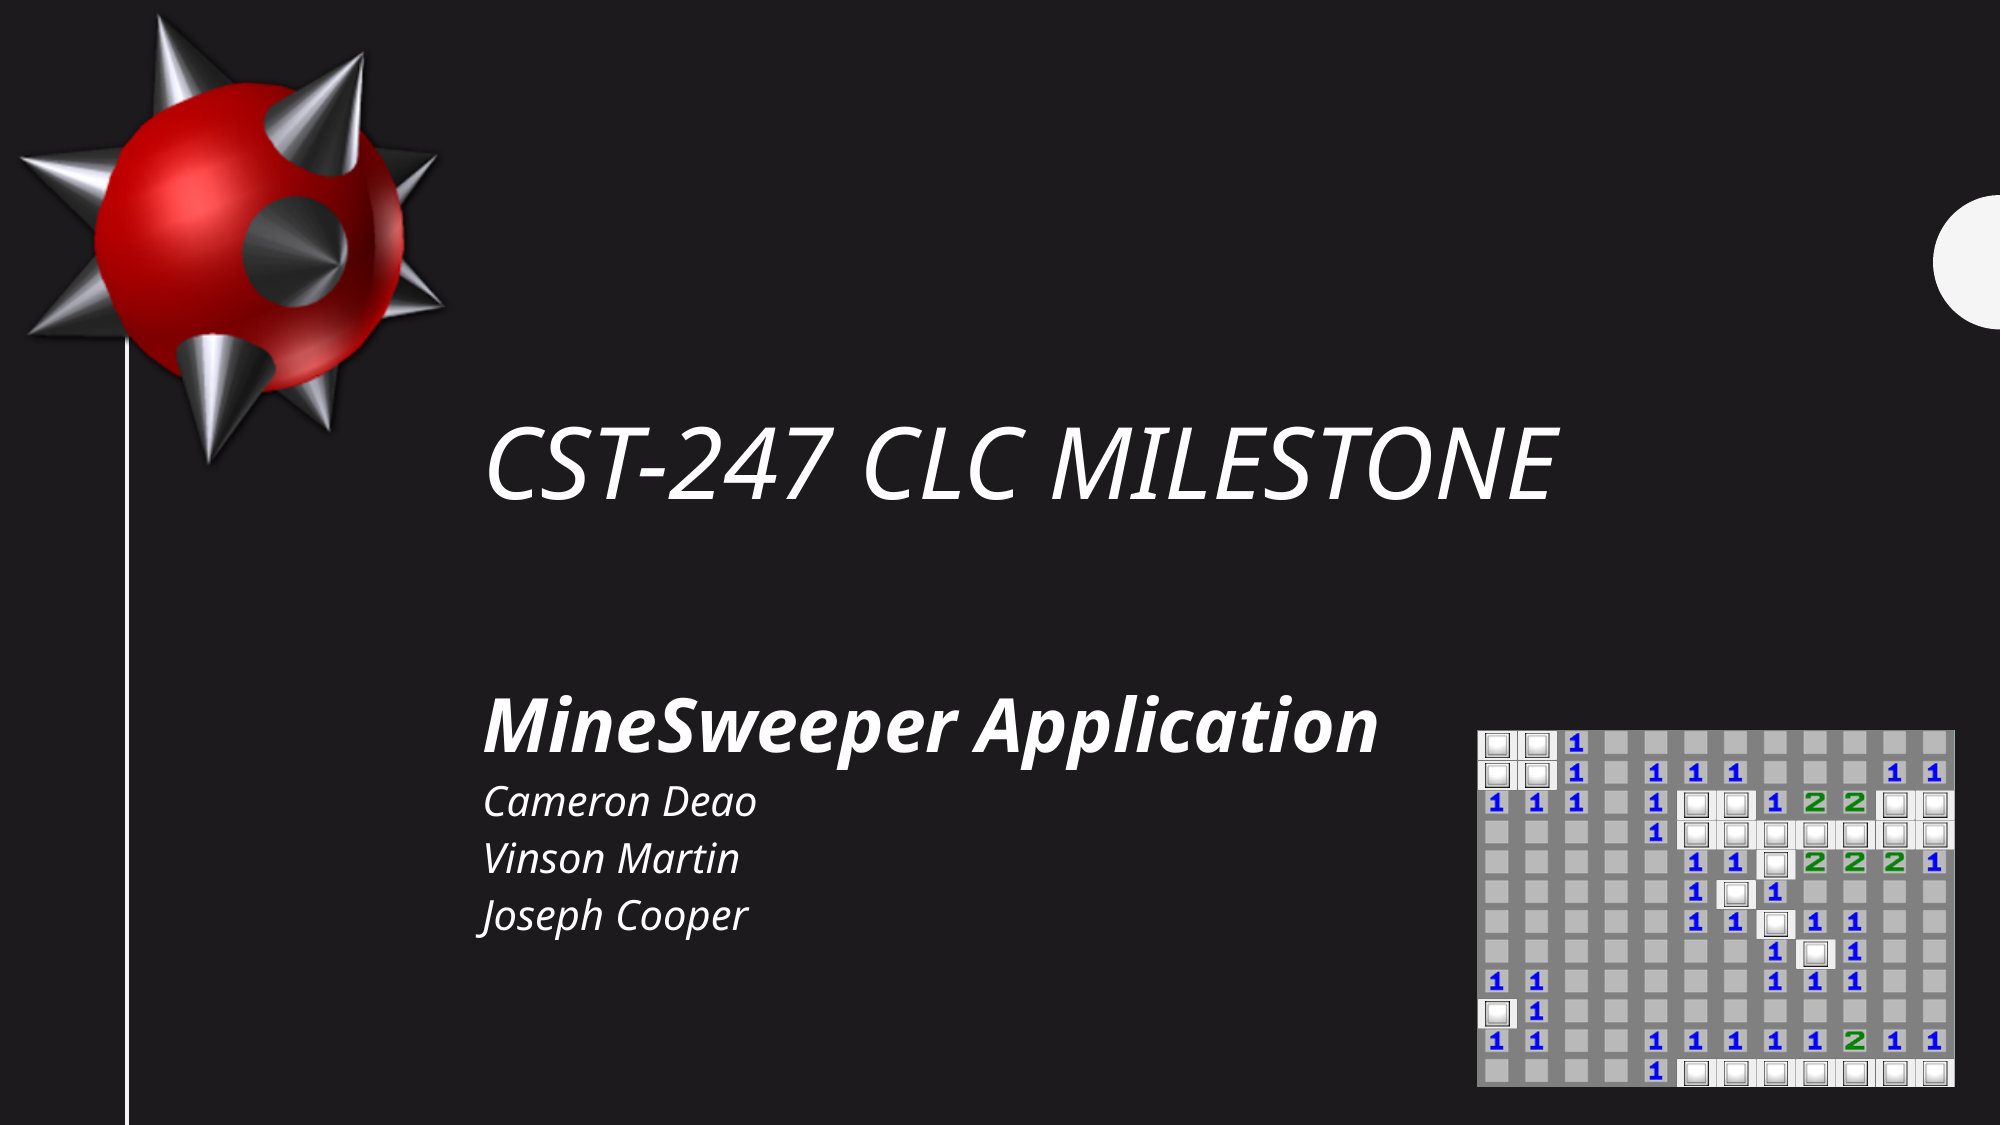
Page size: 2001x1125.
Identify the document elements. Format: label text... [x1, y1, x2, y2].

subtitle MineSweeper Application Cameron Deao Vinson Martin Joseph Cooper [467, 657, 2000, 972]
title CST-247 CLC Milestone [467, 410, 1968, 600]
picture [1477, 730, 1955, 1087]
picture [0, 7, 469, 477]
